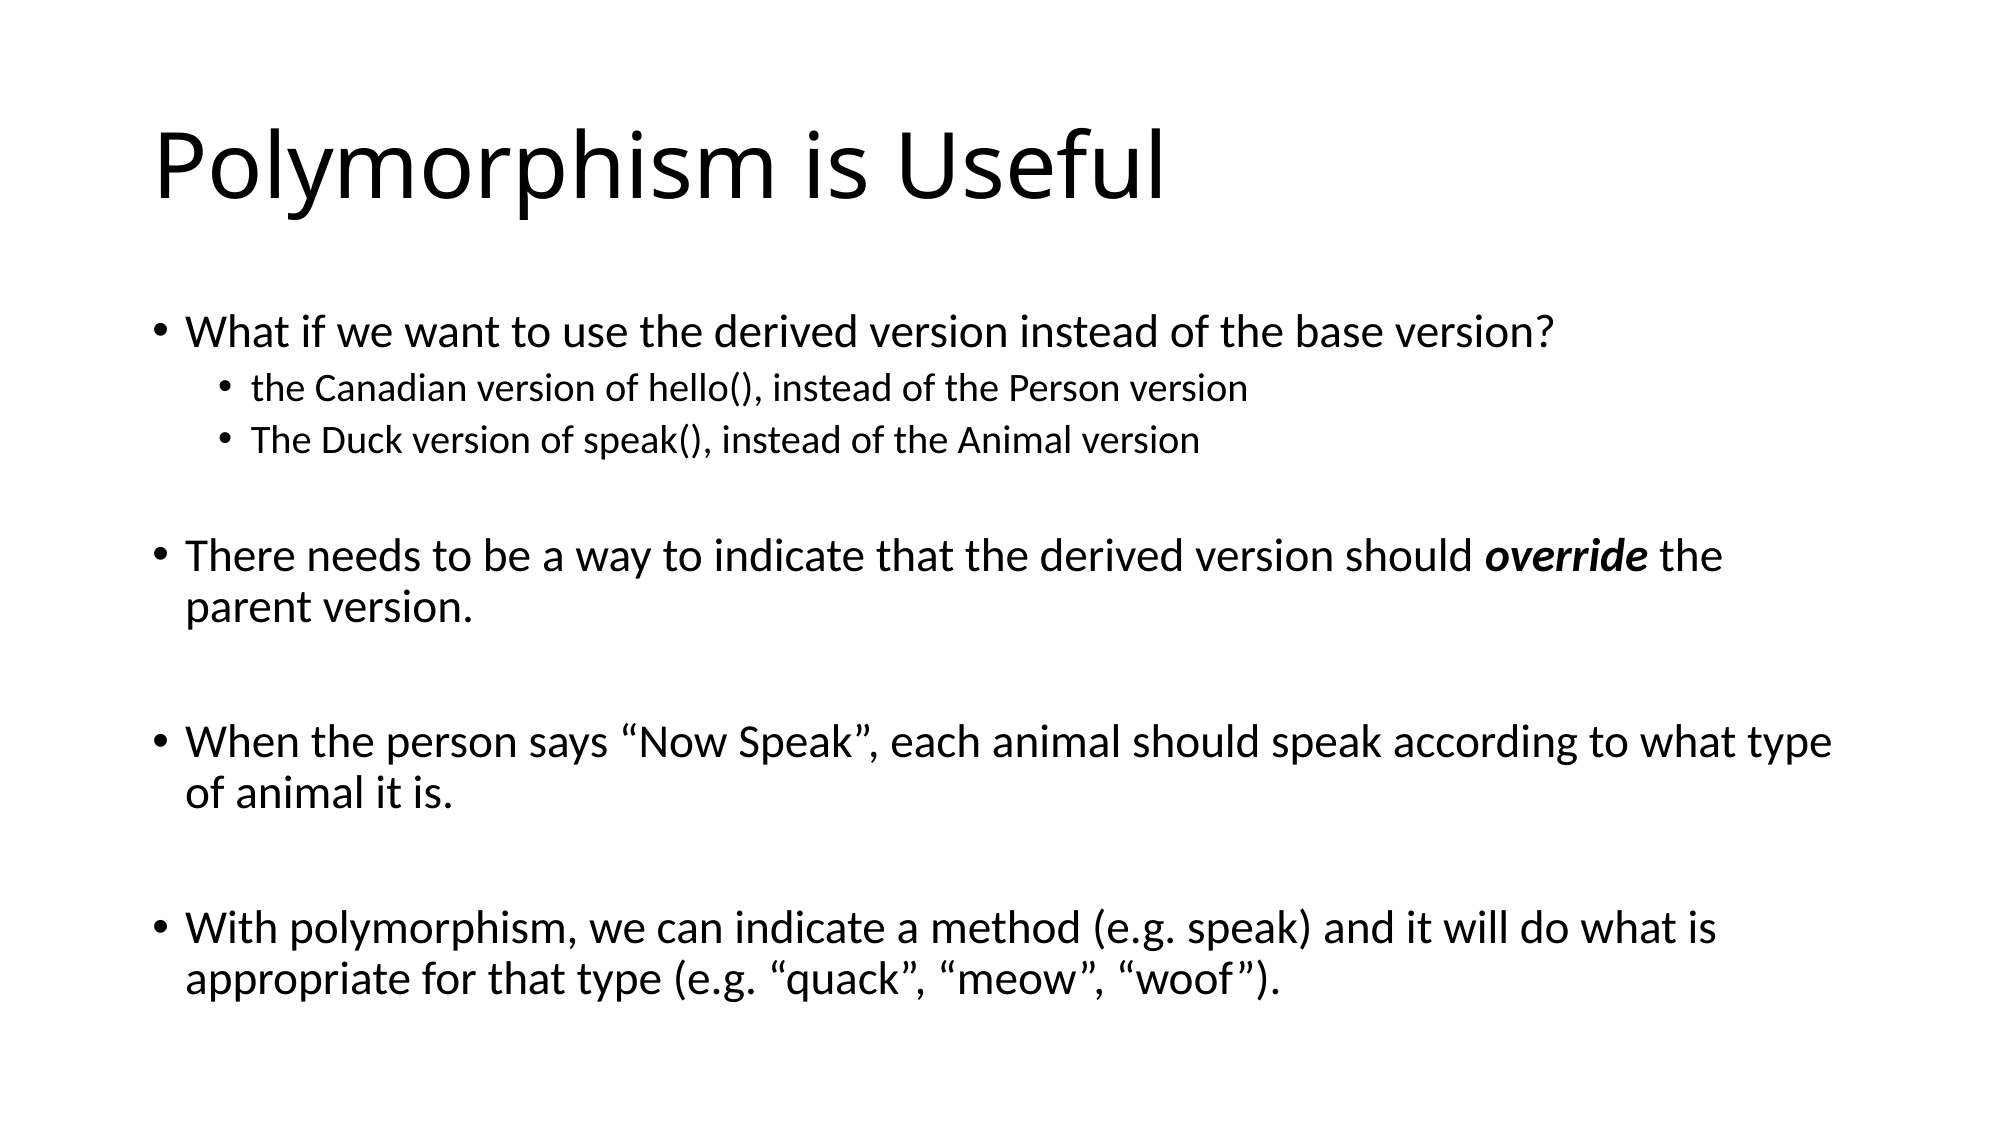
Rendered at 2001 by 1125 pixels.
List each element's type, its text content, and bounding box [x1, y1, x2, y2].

title Polymorphism is Useful [137, 59, 1863, 278]
list What if we want to use the derived version instead of the base version? the Canadian version of hello(), instead of the Person version The Duck version of speak(), instead of the Animal version There needs to be a way to indicate that the derived version should override the parent version. When the person says “Now Speak”, each animal should speak according to what type of animal it is. With polymorphism, we can indicate a method (e.g. speak) and it will do what is appropriate for that type (e.g. “quack”, “meow”, “woof”). [137, 299, 1863, 1014]
